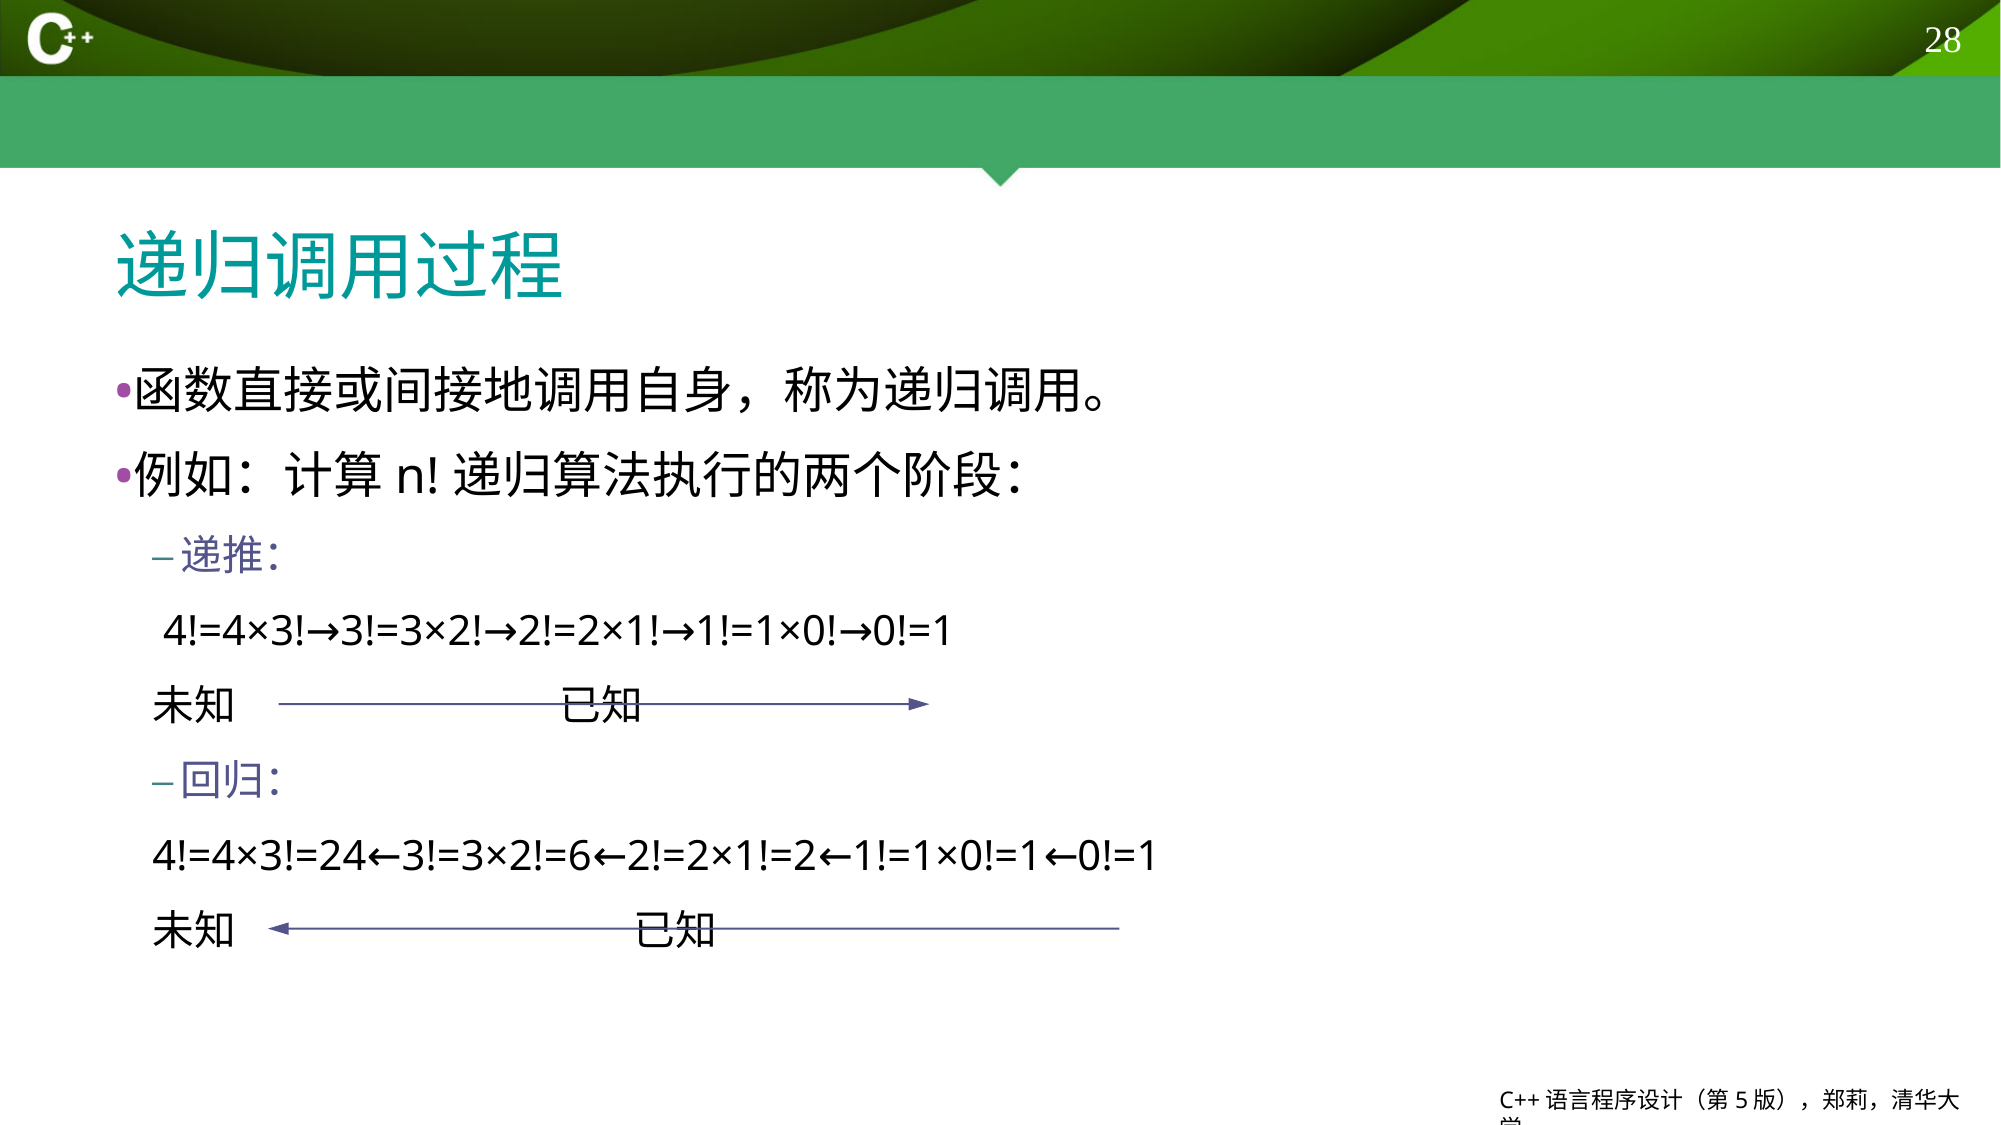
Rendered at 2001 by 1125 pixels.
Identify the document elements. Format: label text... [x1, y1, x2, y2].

text_box [279, 697, 930, 711]
list 函数直接或间接地调用自身，称为递归调用。 例如：计算n!递归算法执行的两个阶段： 递推： 4!=4×3!→3!=3×2!→2!=2×1!→1!=1×0!→0!=1 未知 已知 回归： 4!=4×3!=24←3!=3×2!=6←2!=2×1!=2←1!=1×0!=1←0!=1 未知 已知 [99, 351, 1839, 1047]
text_box [267, 922, 1119, 935]
title 递归调用过程 [99, 176, 1901, 352]
slide_number 28 [1526, 7, 1977, 68]
picture [0, 0, 2001, 1125]
